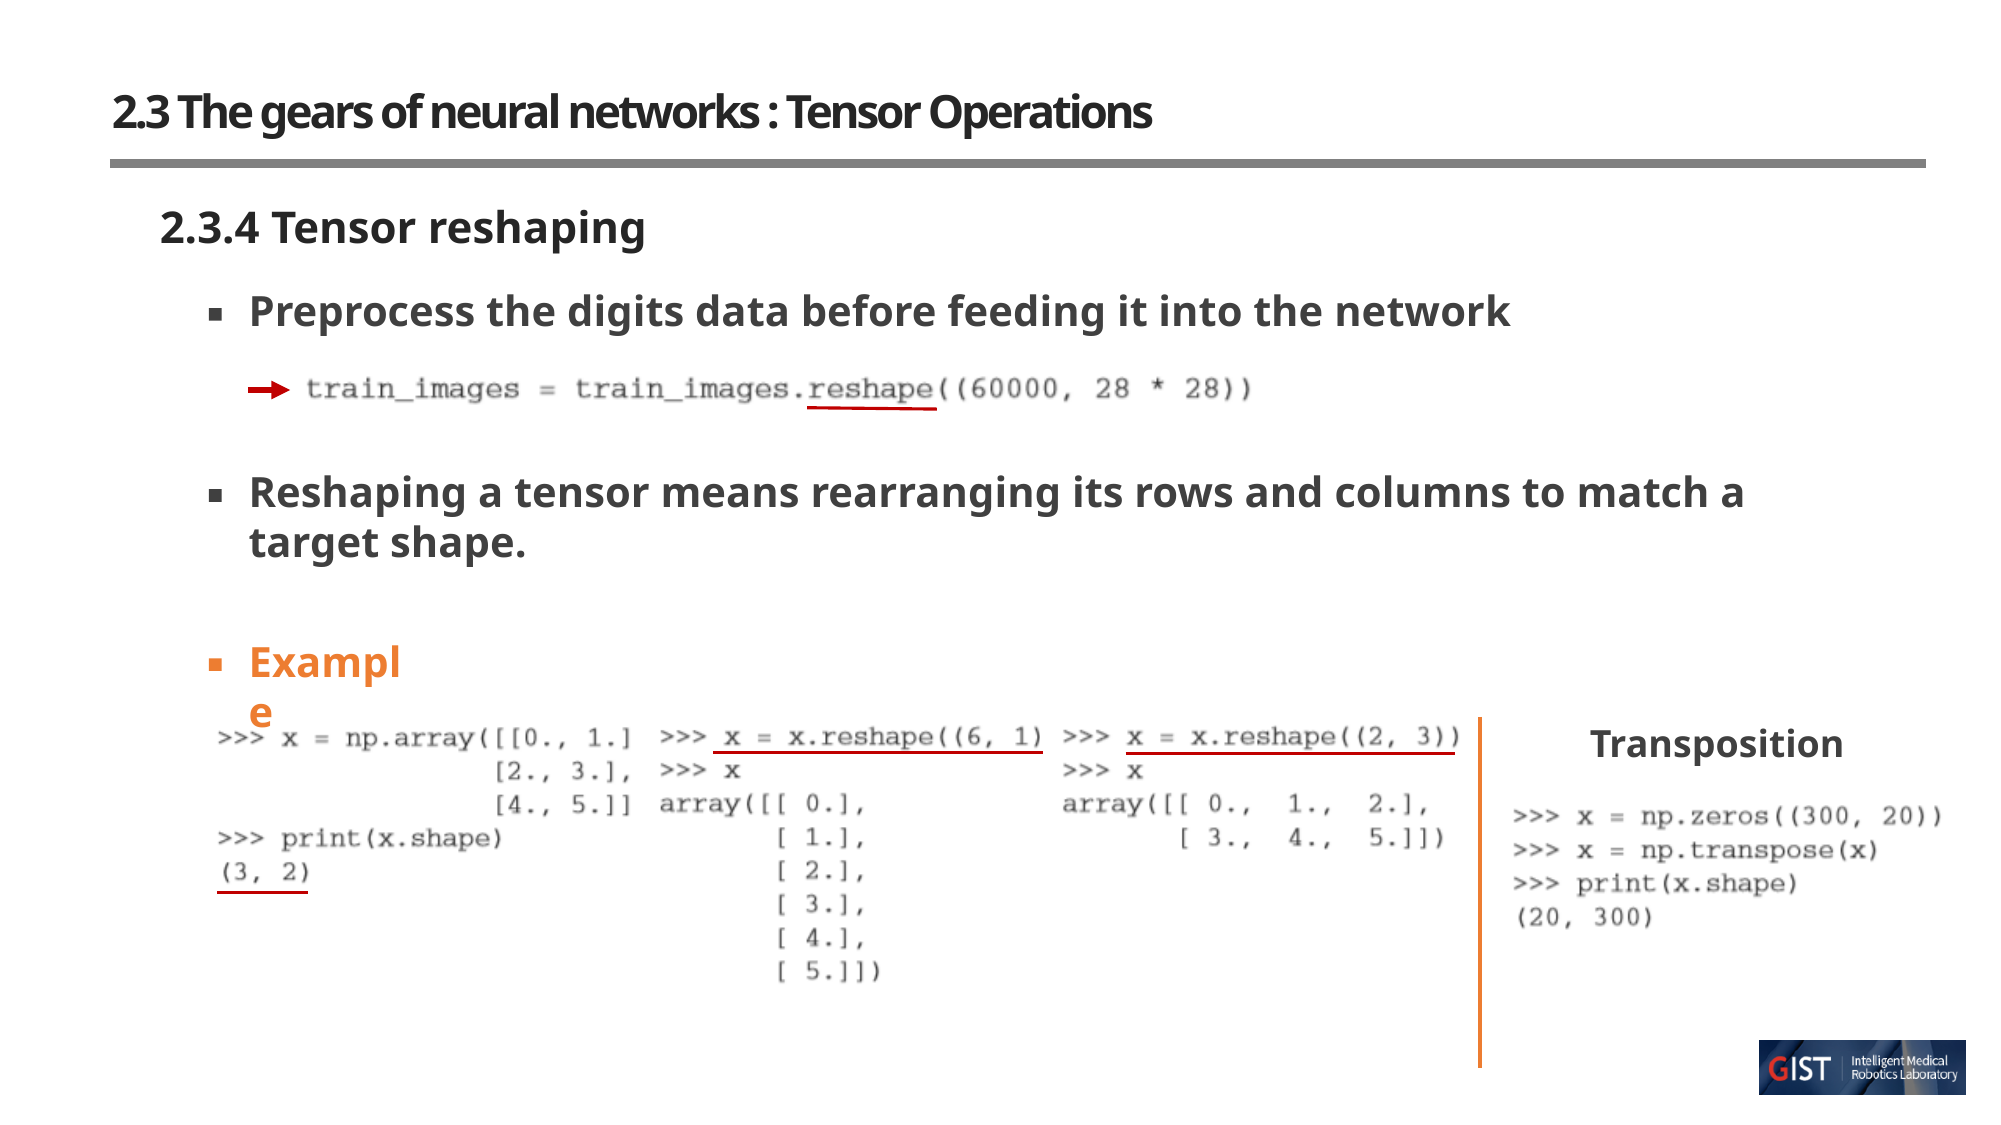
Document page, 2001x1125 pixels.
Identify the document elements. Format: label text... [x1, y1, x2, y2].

picture [202, 707, 1479, 1003]
text_box 2.3.4 Tensor reshaping [145, 191, 663, 260]
text_box 2.3 The gears of neural networks : Tensor Operations [97, 75, 1170, 145]
text_box Reshaping a tensor means rearranging its rows and columns to match a target shape. [233, 458, 1893, 574]
text_box [208, 307, 223, 322]
text_box Transposition [1575, 712, 1927, 773]
picture [1758, 1040, 1966, 1095]
text_box [208, 488, 223, 503]
picture [1497, 793, 1966, 941]
text_box Preprocess the digits data before feeding it into the network [233, 277, 1893, 343]
text_box Example [233, 628, 433, 715]
text_box [208, 657, 223, 672]
picture [290, 361, 1274, 419]
